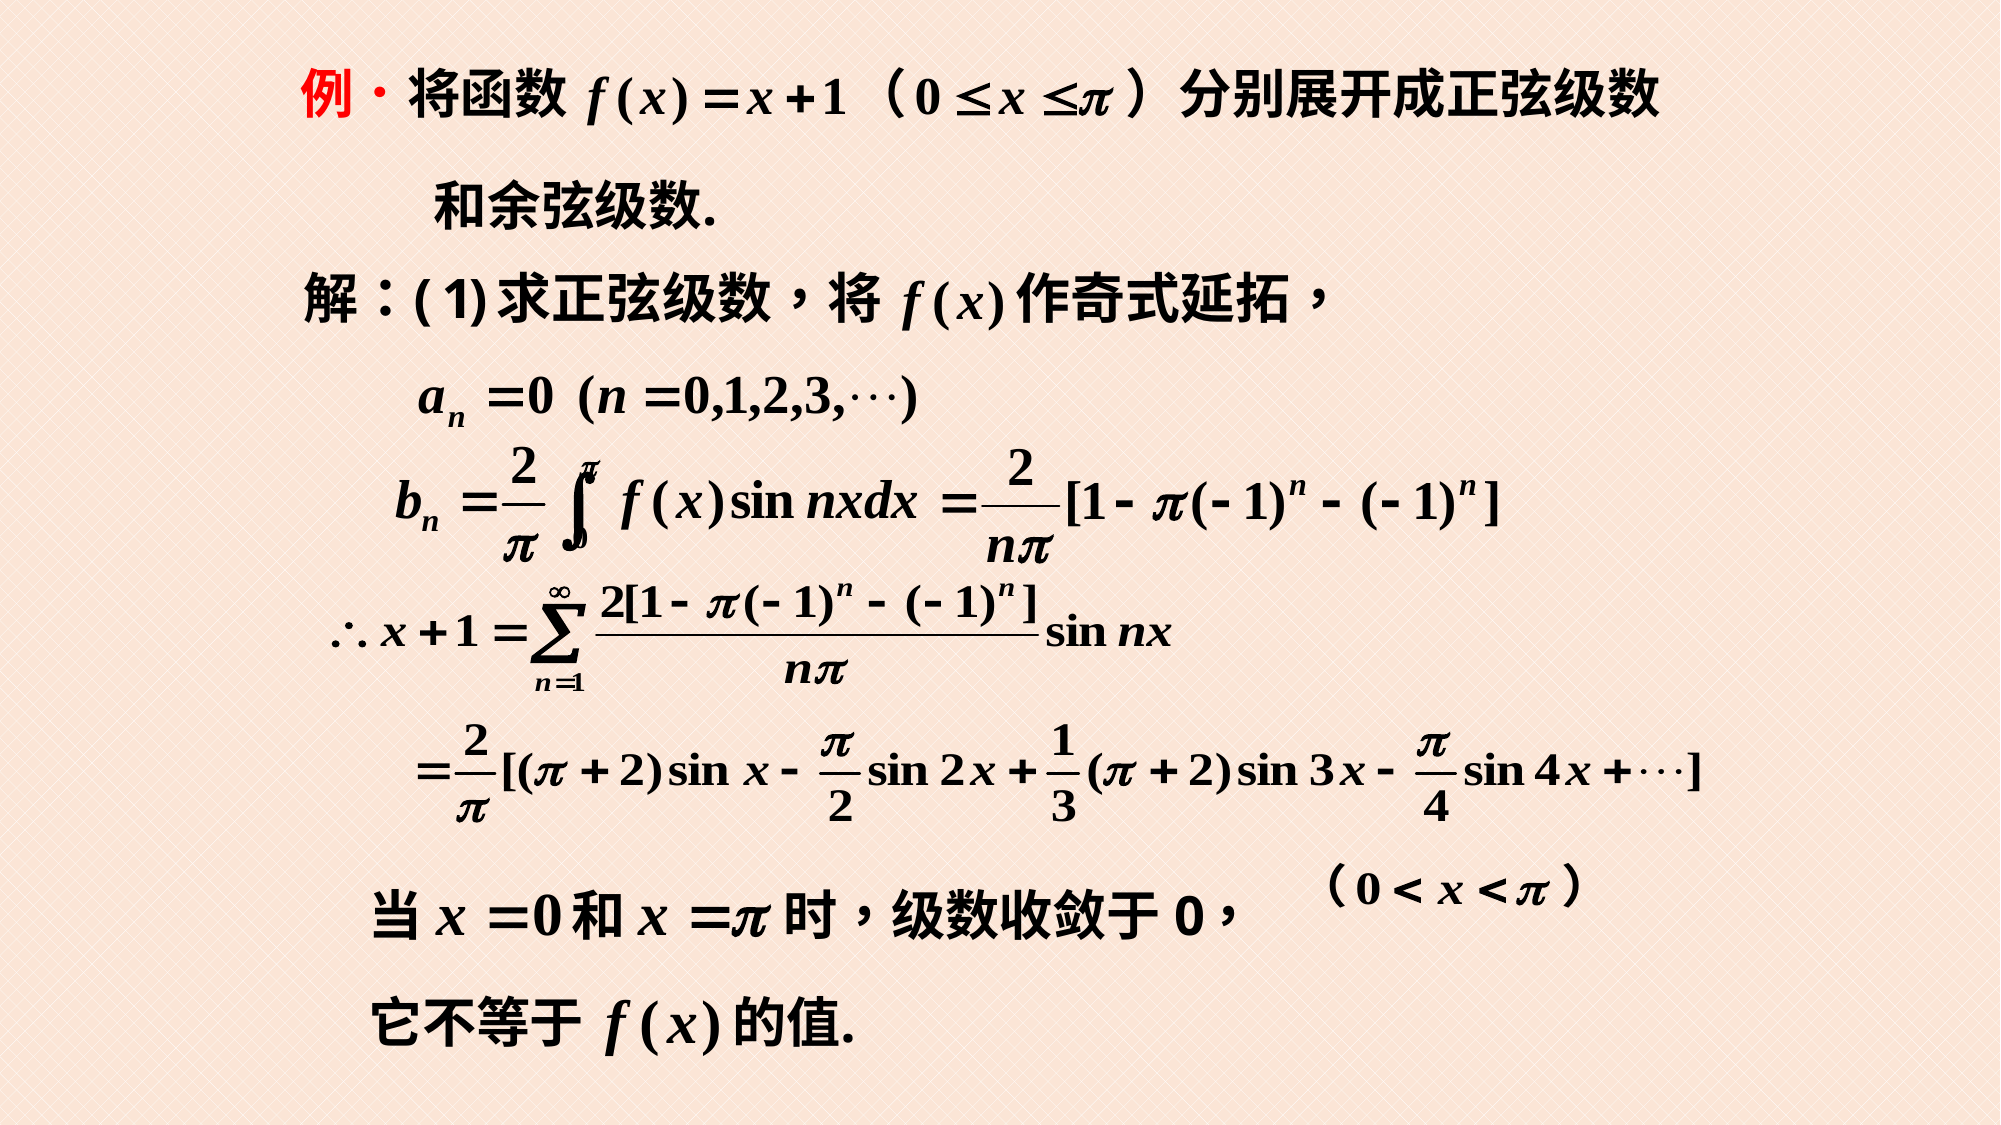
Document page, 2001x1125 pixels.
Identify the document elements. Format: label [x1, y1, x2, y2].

text_box [930, 432, 1507, 566]
text_box [368, 879, 1341, 1125]
text_box [299, 566, 1910, 949]
text_box [387, 431, 930, 566]
text_box [411, 358, 930, 431]
text_box [303, 231, 1693, 375]
text_box [299, 60, 1831, 276]
